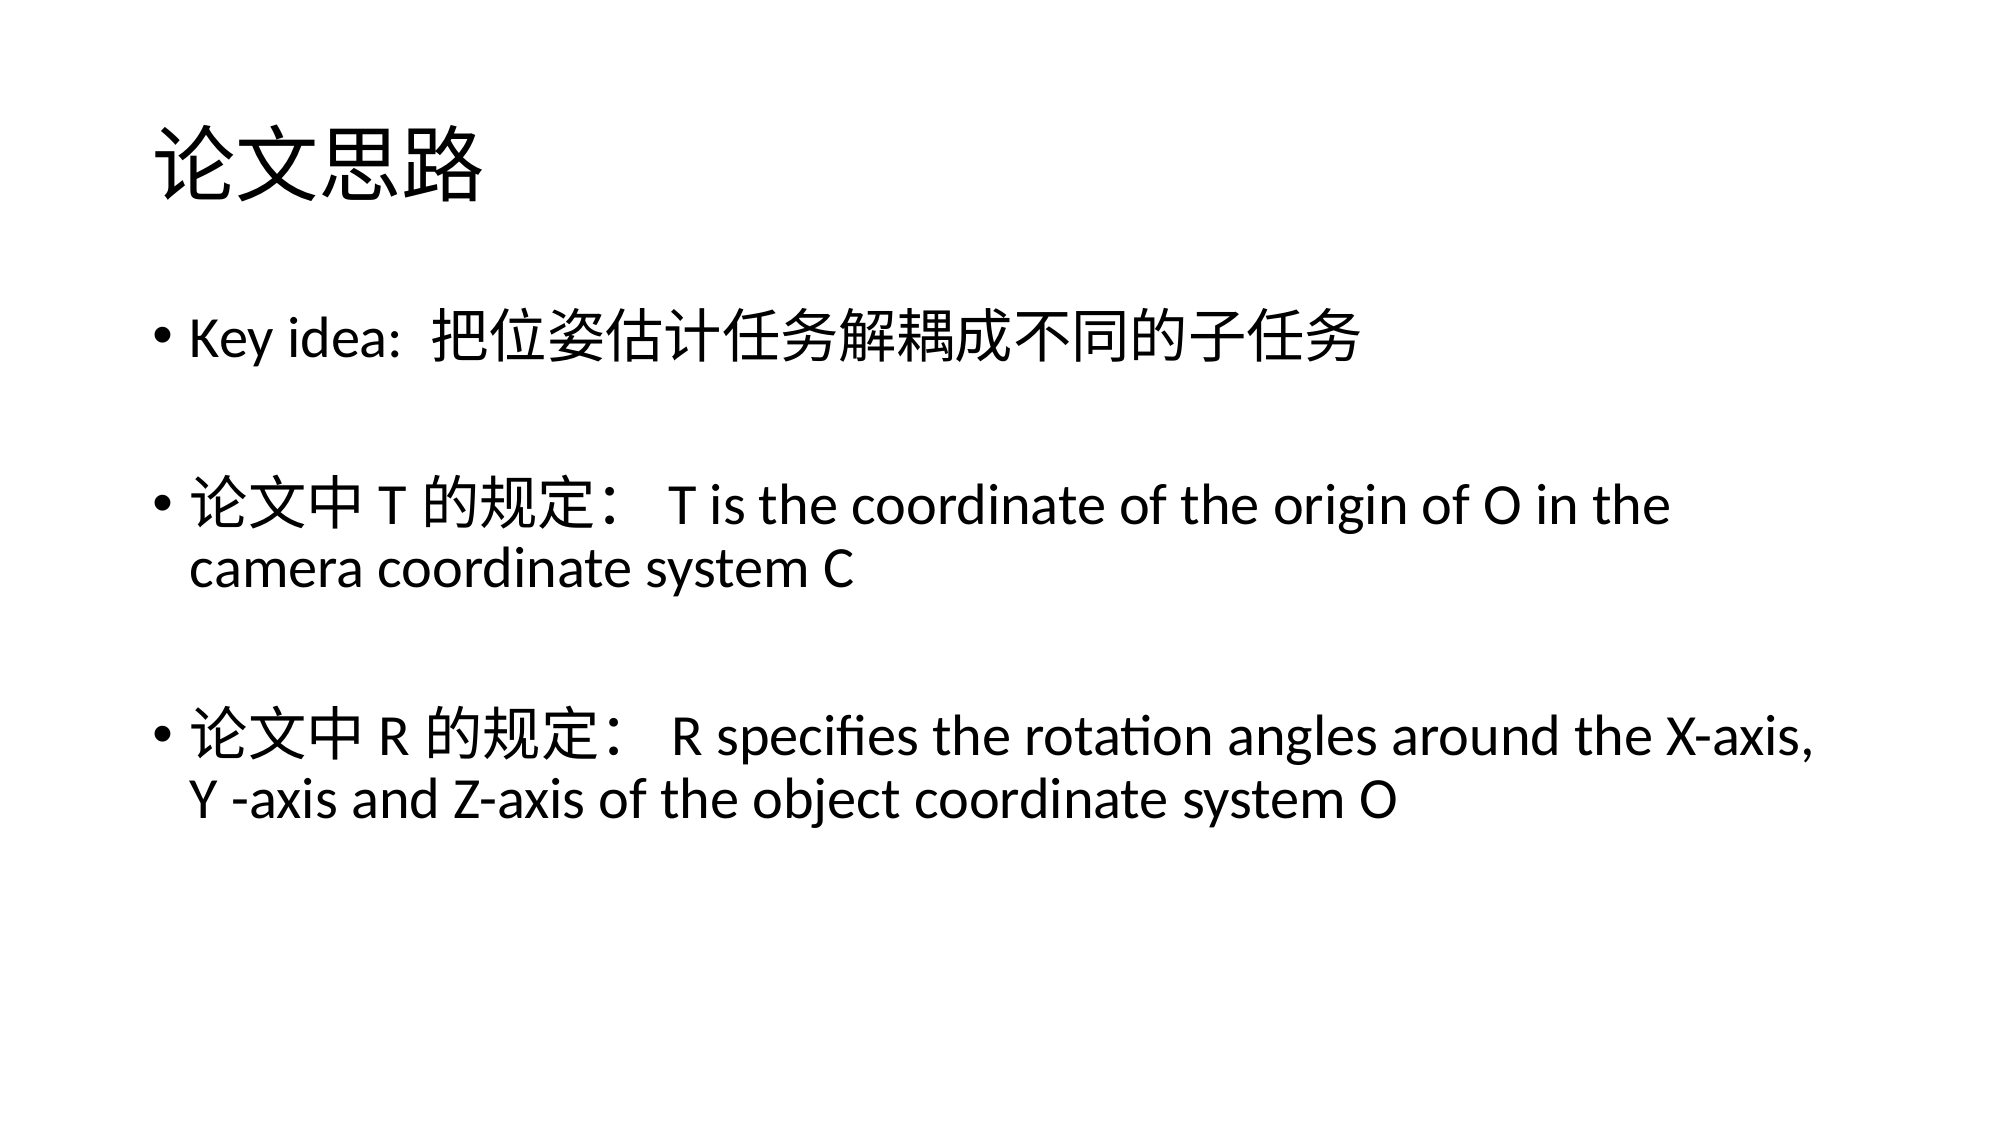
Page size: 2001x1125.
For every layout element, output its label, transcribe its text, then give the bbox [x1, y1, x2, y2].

title 论文思路 [137, 59, 1863, 278]
list Key idea: 把位姿估计任务解耦成不同的子任务 论文中T的规定：T is the coordinate of the origin of O in the camera coordinate system C 论文中R的规定：R specifies the rotation angles around the X-axis, Y -axis and Z-axis of the object coordinate system O [137, 299, 1863, 1014]
